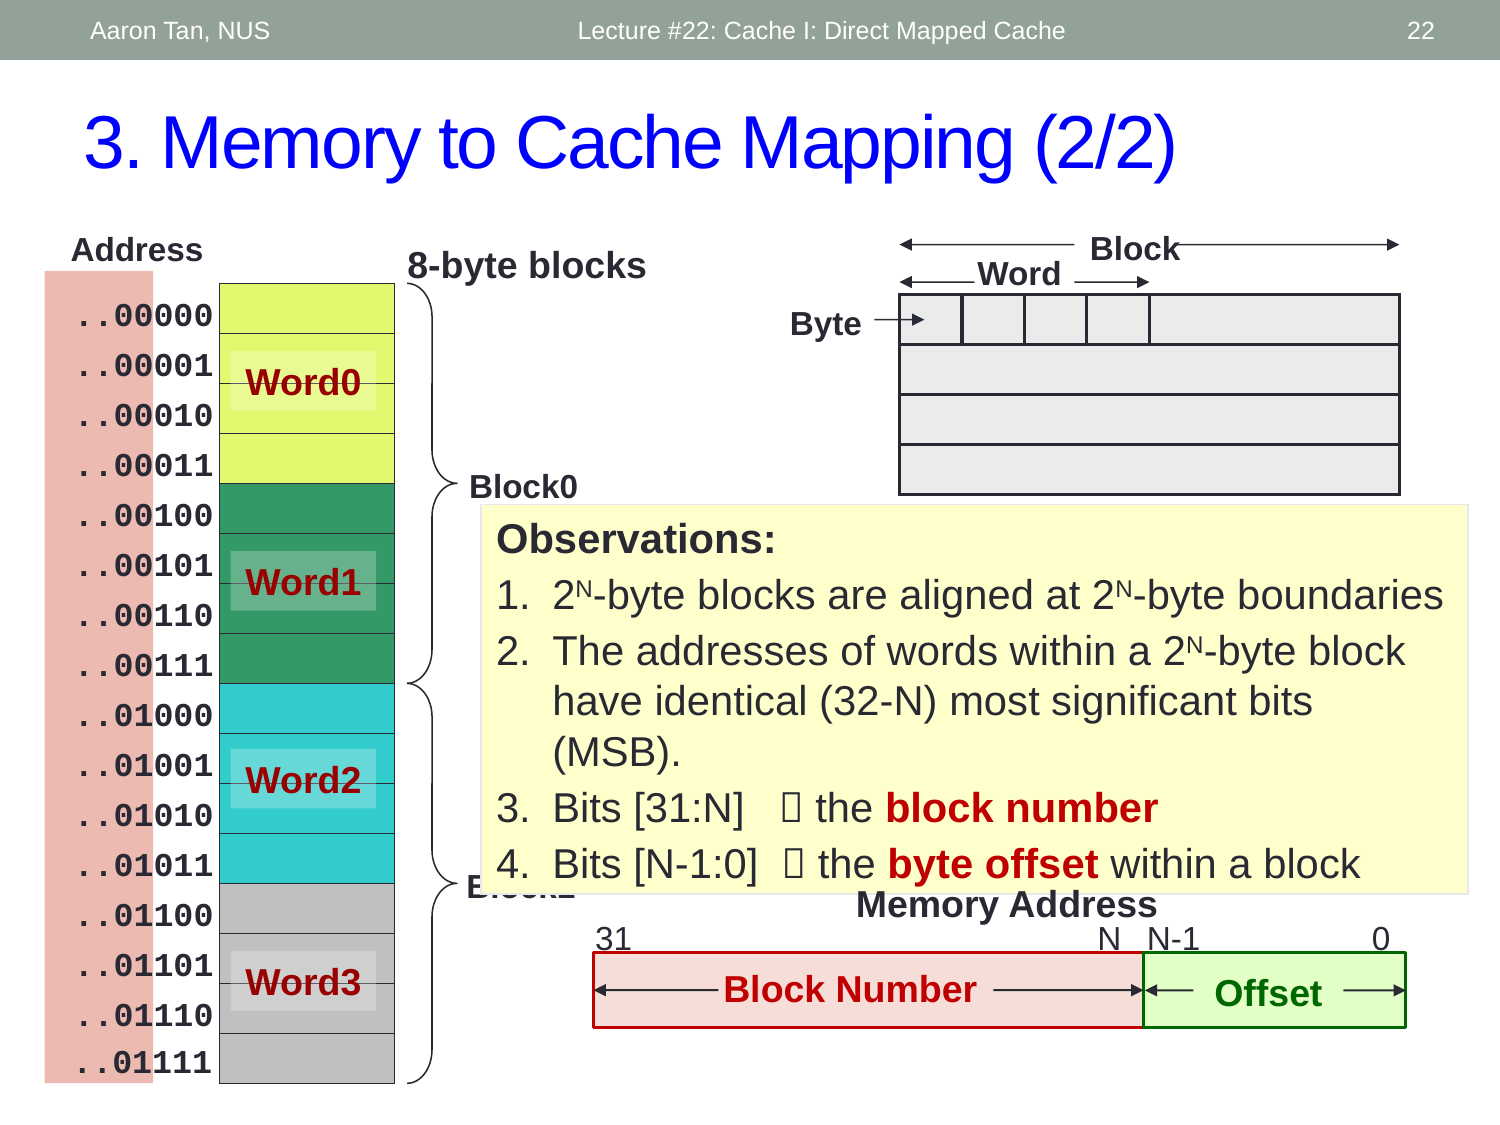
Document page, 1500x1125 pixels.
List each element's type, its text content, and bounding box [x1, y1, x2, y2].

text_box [44, 220, 664, 1089]
slide_number Aaron Tan, NUS [75, 3, 550, 57]
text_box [579, 872, 1407, 1028]
footer Lecture #22: Cache I: Direct Mapped Cache [562, 3, 1238, 57]
title 3. Memory to Cache Mapping (2/2) [68, 86, 1450, 192]
slide_number 22 [1308, 3, 1450, 57]
text_box Observations: 2N-byte blocks are aligned at 2N-byte boundaries The addresses of words within a 2N-byte block have identical (32-N) most significant bits (MSB). Bits [31:N]  the block number Bits [N-1:0]  the byte offset within a block [672, 504, 1468, 895]
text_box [774, 219, 1400, 495]
